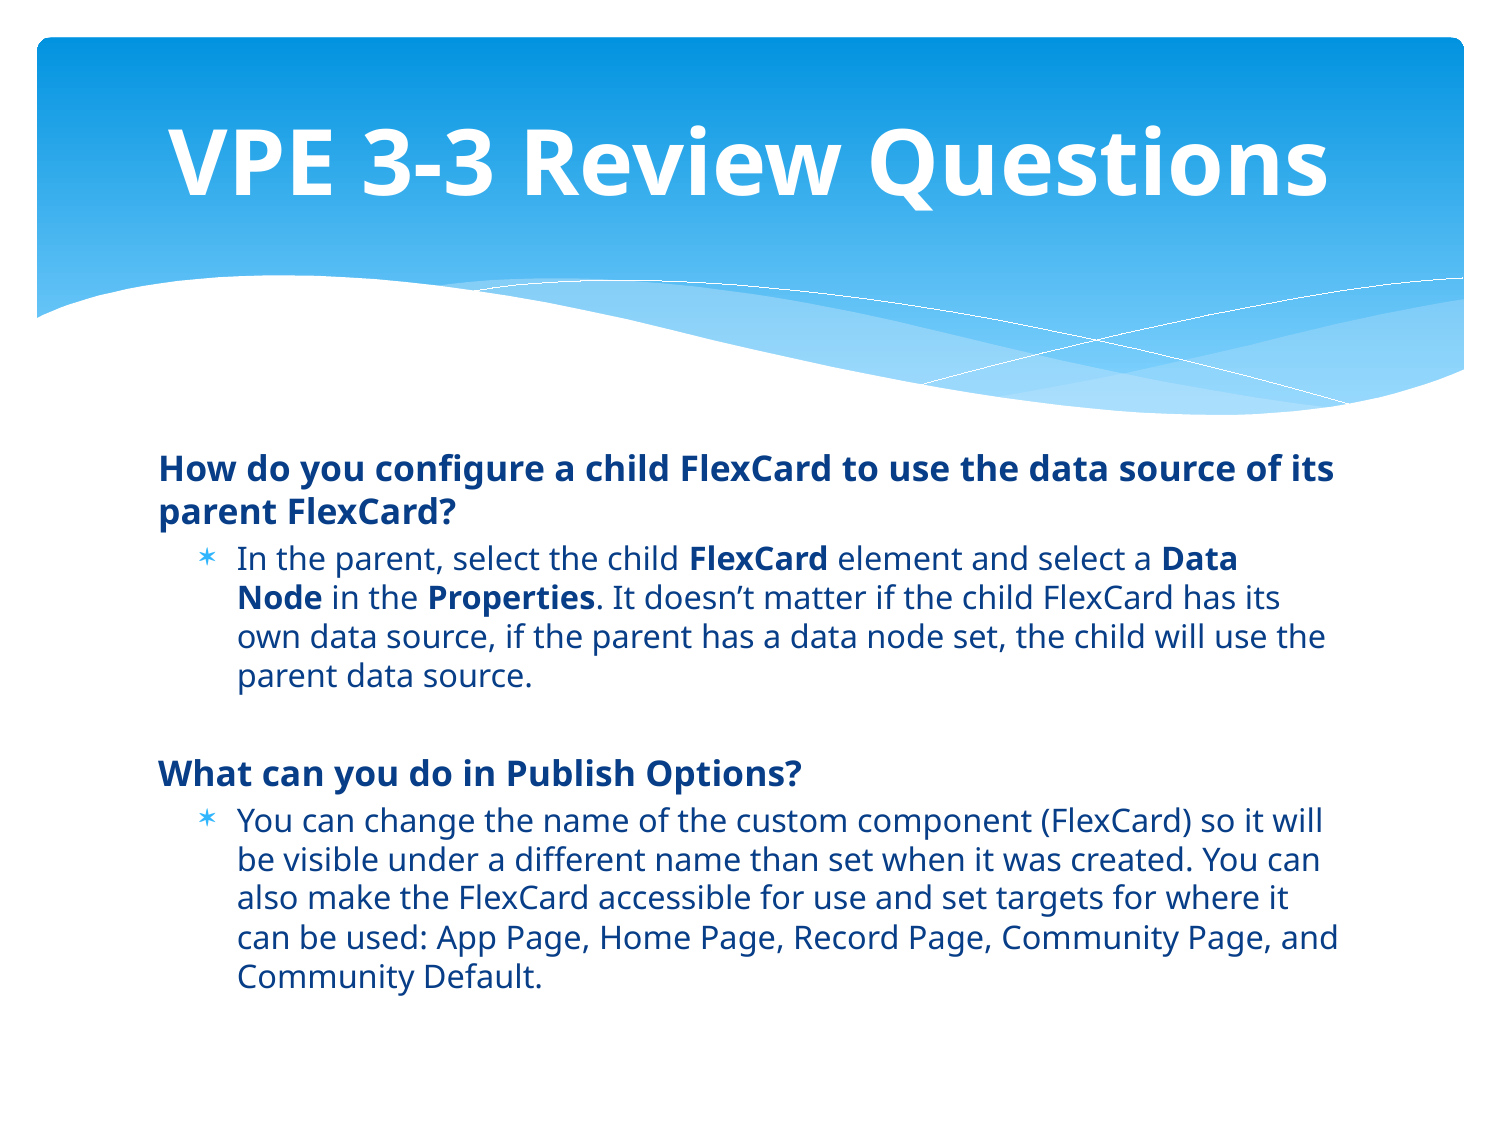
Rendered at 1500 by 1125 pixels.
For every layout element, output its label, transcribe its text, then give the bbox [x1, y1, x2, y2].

list How do you configure a child FlexCard to use the data source of its parent FlexCard? In the parent, select the child FlexCard element and select a Data Node in the Properties. It doesn’t matter if the child FlexCard has its own data source, if the parent has a data node set, the child will use the parent data source. What can you do in Publish Options? You can change the name of the custom component (FlexCard) so it will be visible under a different name than set when it was created. You can also make the FlexCard accessible for use and set targets for where it can be used: App Page, Home Page, Record Page, Community Page, and Community Default. [143, 438, 1359, 1005]
title VPE 3-3 Review Questions [75, 55, 1425, 261]
